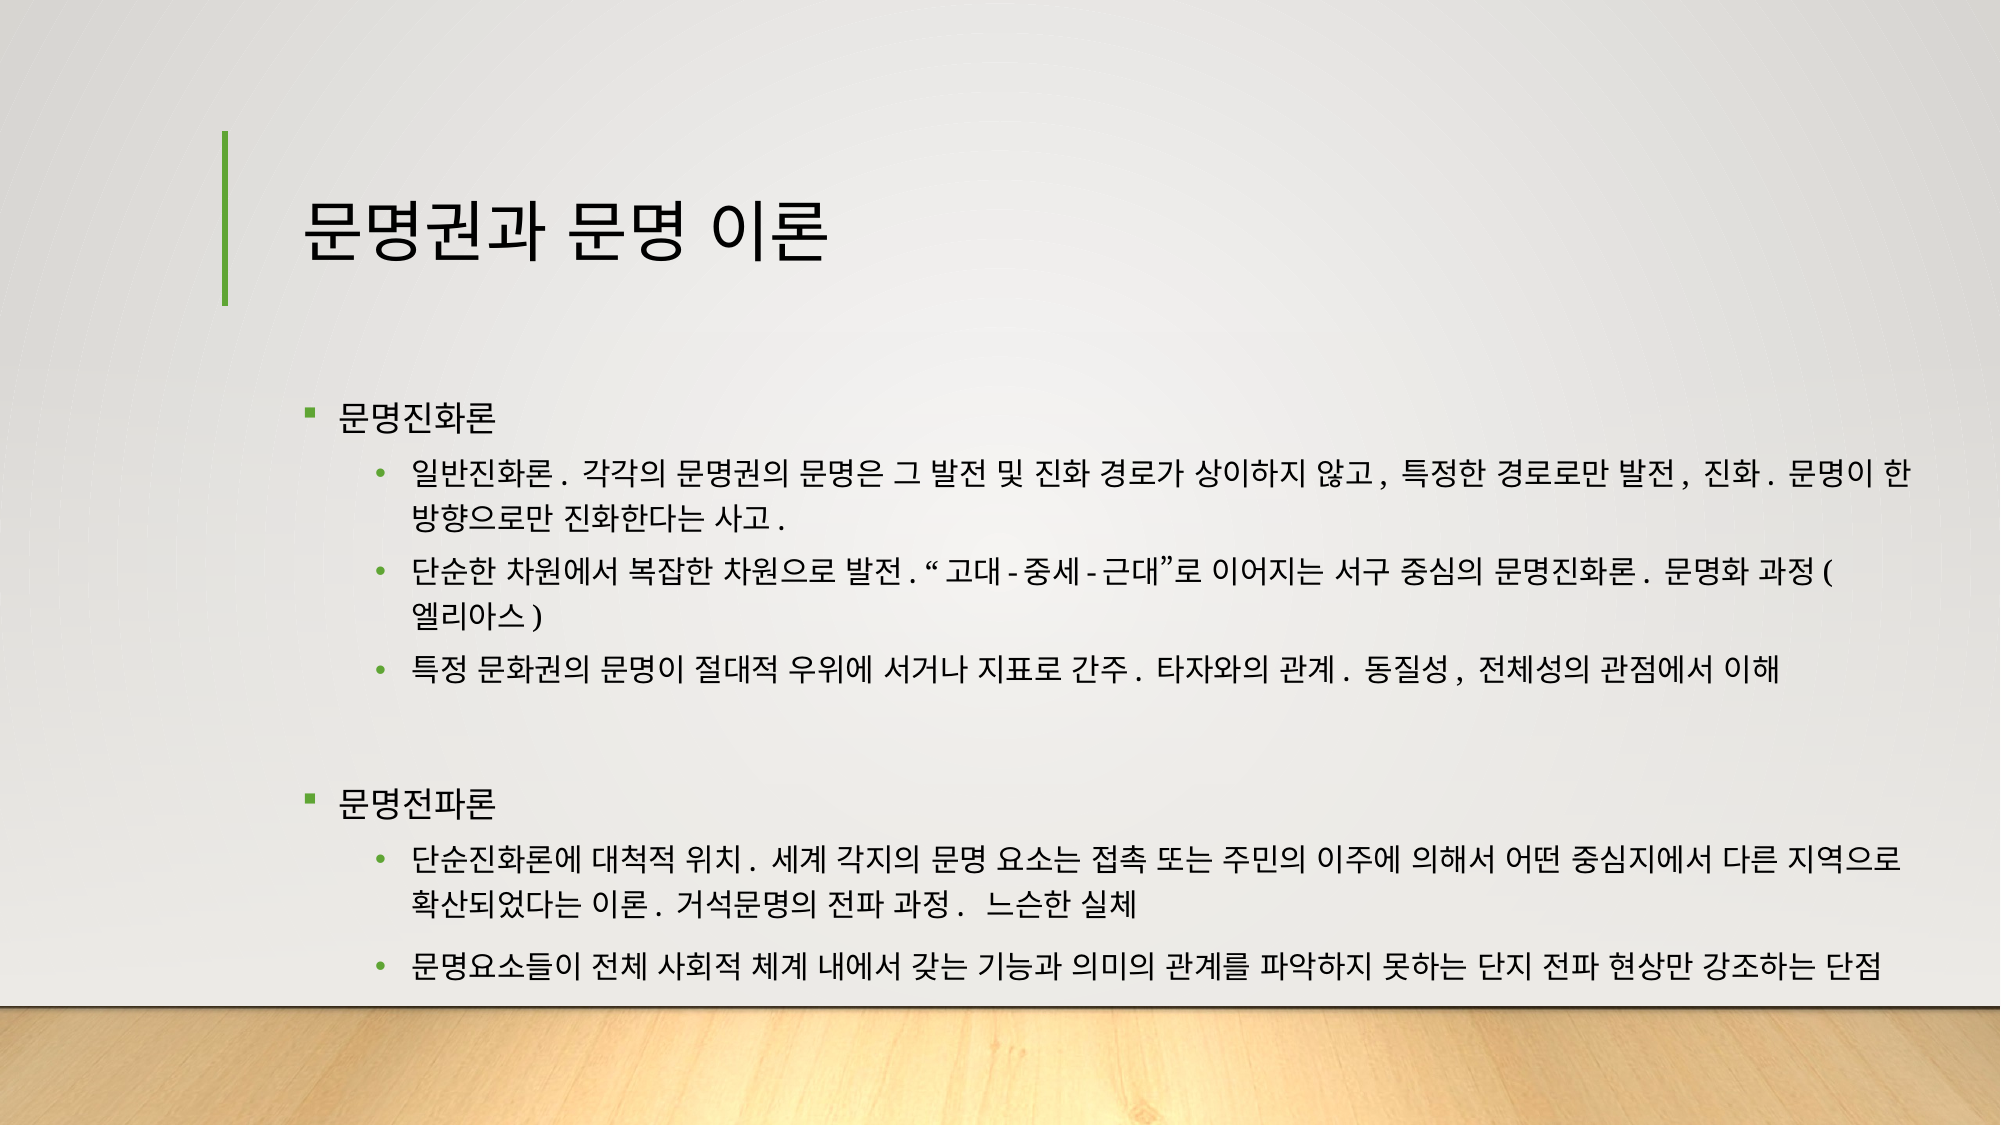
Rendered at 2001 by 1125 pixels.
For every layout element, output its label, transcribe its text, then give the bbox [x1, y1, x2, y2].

picture [0, 1006, 2000, 1125]
title 문명권과 문명 이론 [287, 153, 1370, 279]
list 문명진화론 일반진화론. 각각의 문명권의 문명은 그 발전 및 진화 경로가 상이하지 않고, 특정한 경로로만 발전, 진화. 문명이 한 방향으로만 진화한다는 사고. 단순한 차원에서 복잡한 차원으로 발전. “고대-중세-근대”로 이어지는 서구 중심의 문명진화론. 문명화 과정(엘리아스) 특정 문화권의 문명이 절대적 우위에 서거나 지표로 간주. 타자와의 관계. 동질성, 전체성의 관점에서 이해 문명전파론 단순진화론에 대척적 위치. 세계 각지의 문명 요소는 접촉 또는 주민의 이주에 의해서 어떤 중심지에서 다른 지역으로 확산되었다는 이론. 거석문명의 전파 과정. 느슨한 실체 문명요소들이 전체 사회적 체계 내에서 갖는 기능과 의미의 관계를 파악하지 못하는 단지 전파 현상만 강조하는 단점 [287, 381, 1940, 998]
